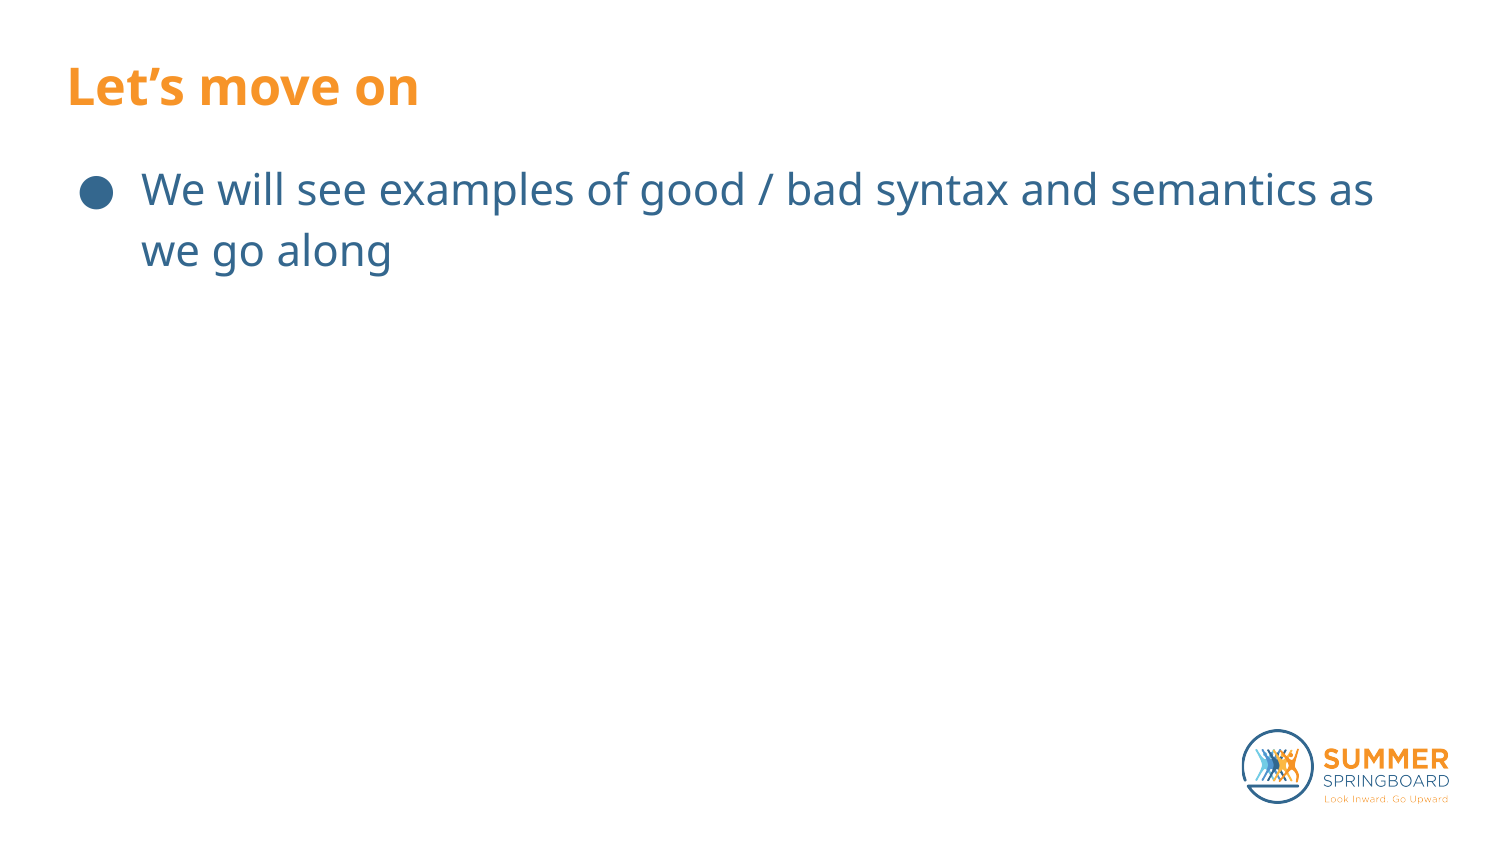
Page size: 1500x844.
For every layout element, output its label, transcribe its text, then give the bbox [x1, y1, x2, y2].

list We will see examples of good / bad syntax and semantics as we go along [51, 139, 1449, 714]
title Let’s move on [51, 26, 1449, 139]
picture [1241, 729, 1449, 804]
